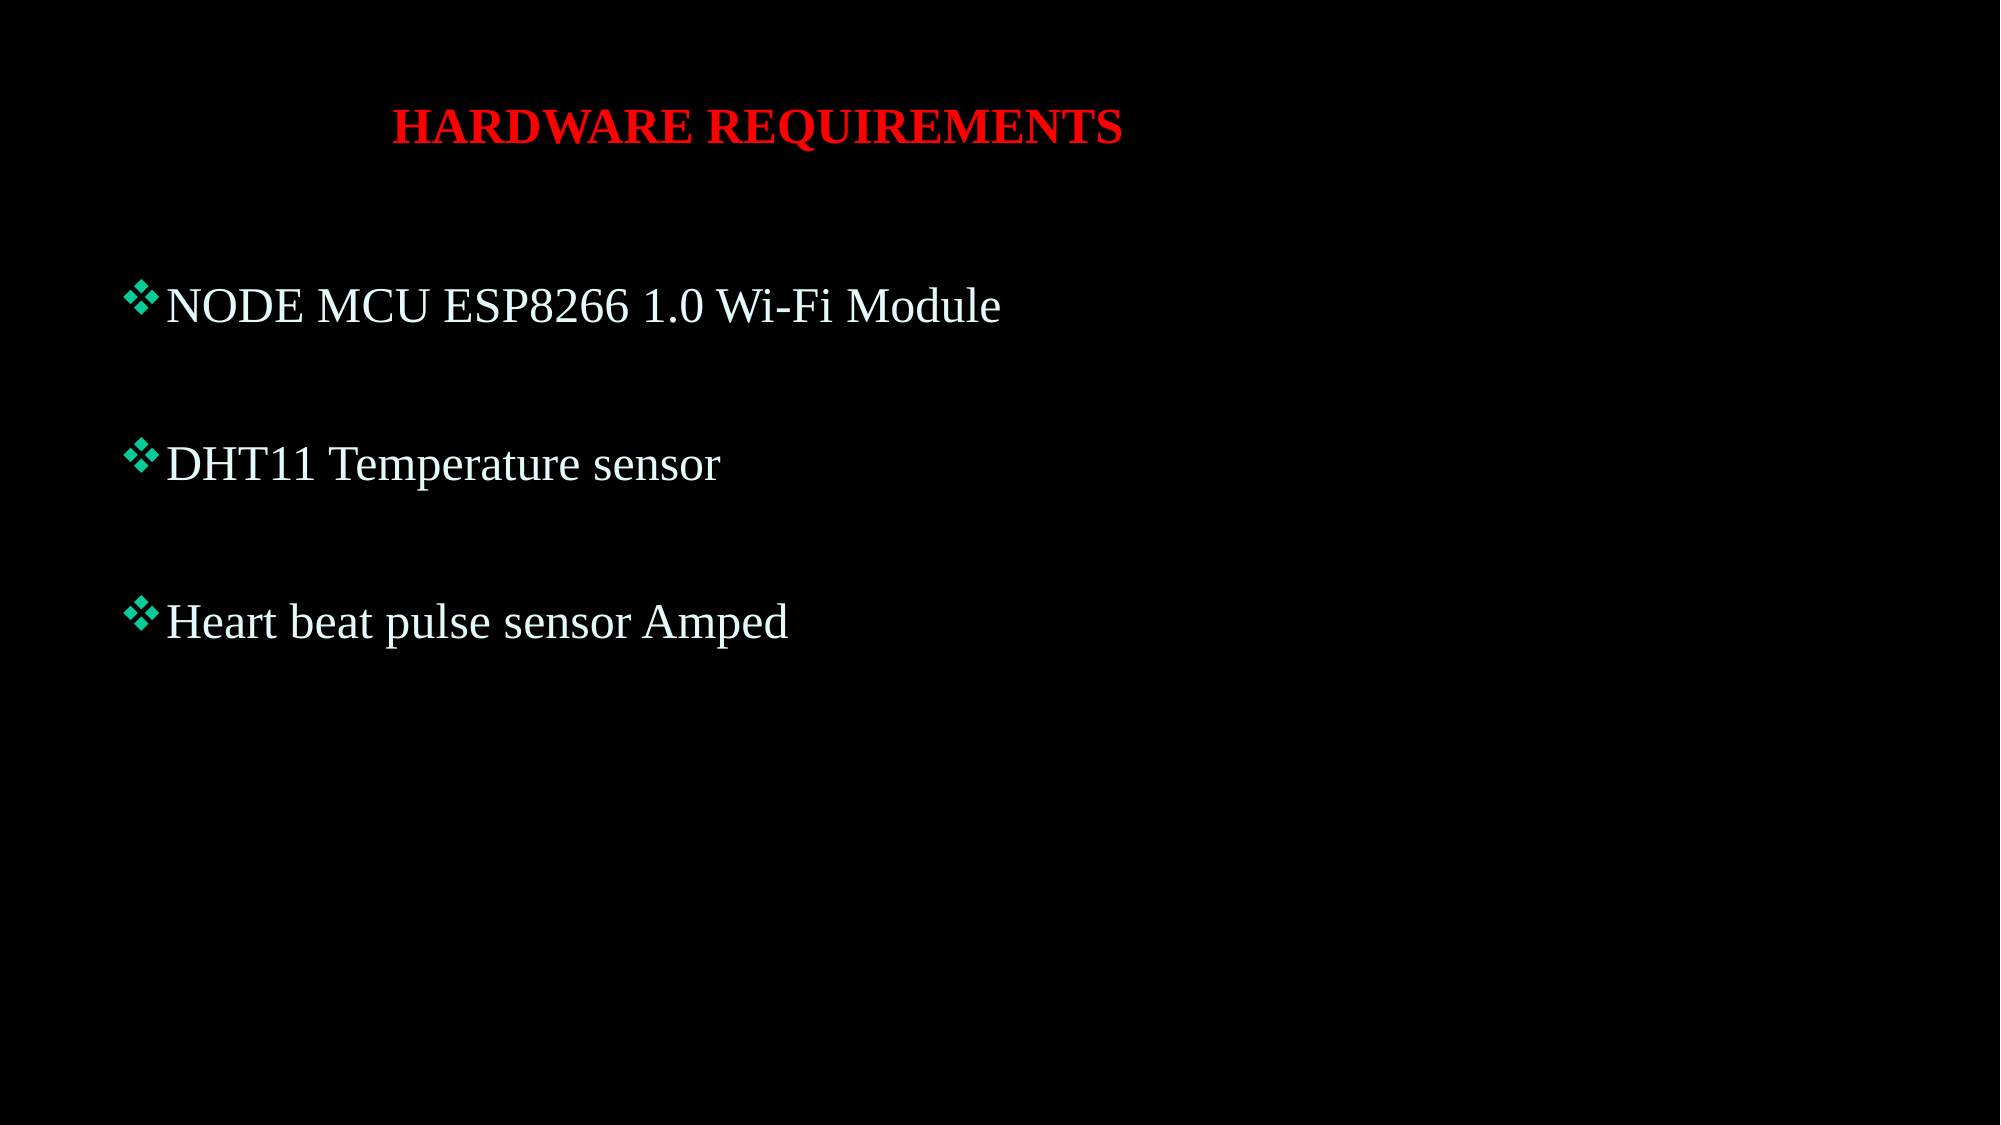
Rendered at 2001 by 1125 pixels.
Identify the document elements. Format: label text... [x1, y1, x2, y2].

subtitle NODE MCU ESP8266 1.0 Wi-Fi Module DHT11 Temperature sensor Heart beat pulse sensor Amped [104, 272, 1455, 876]
title HARDWARE REQUIREMENTS [349, 46, 1315, 174]
